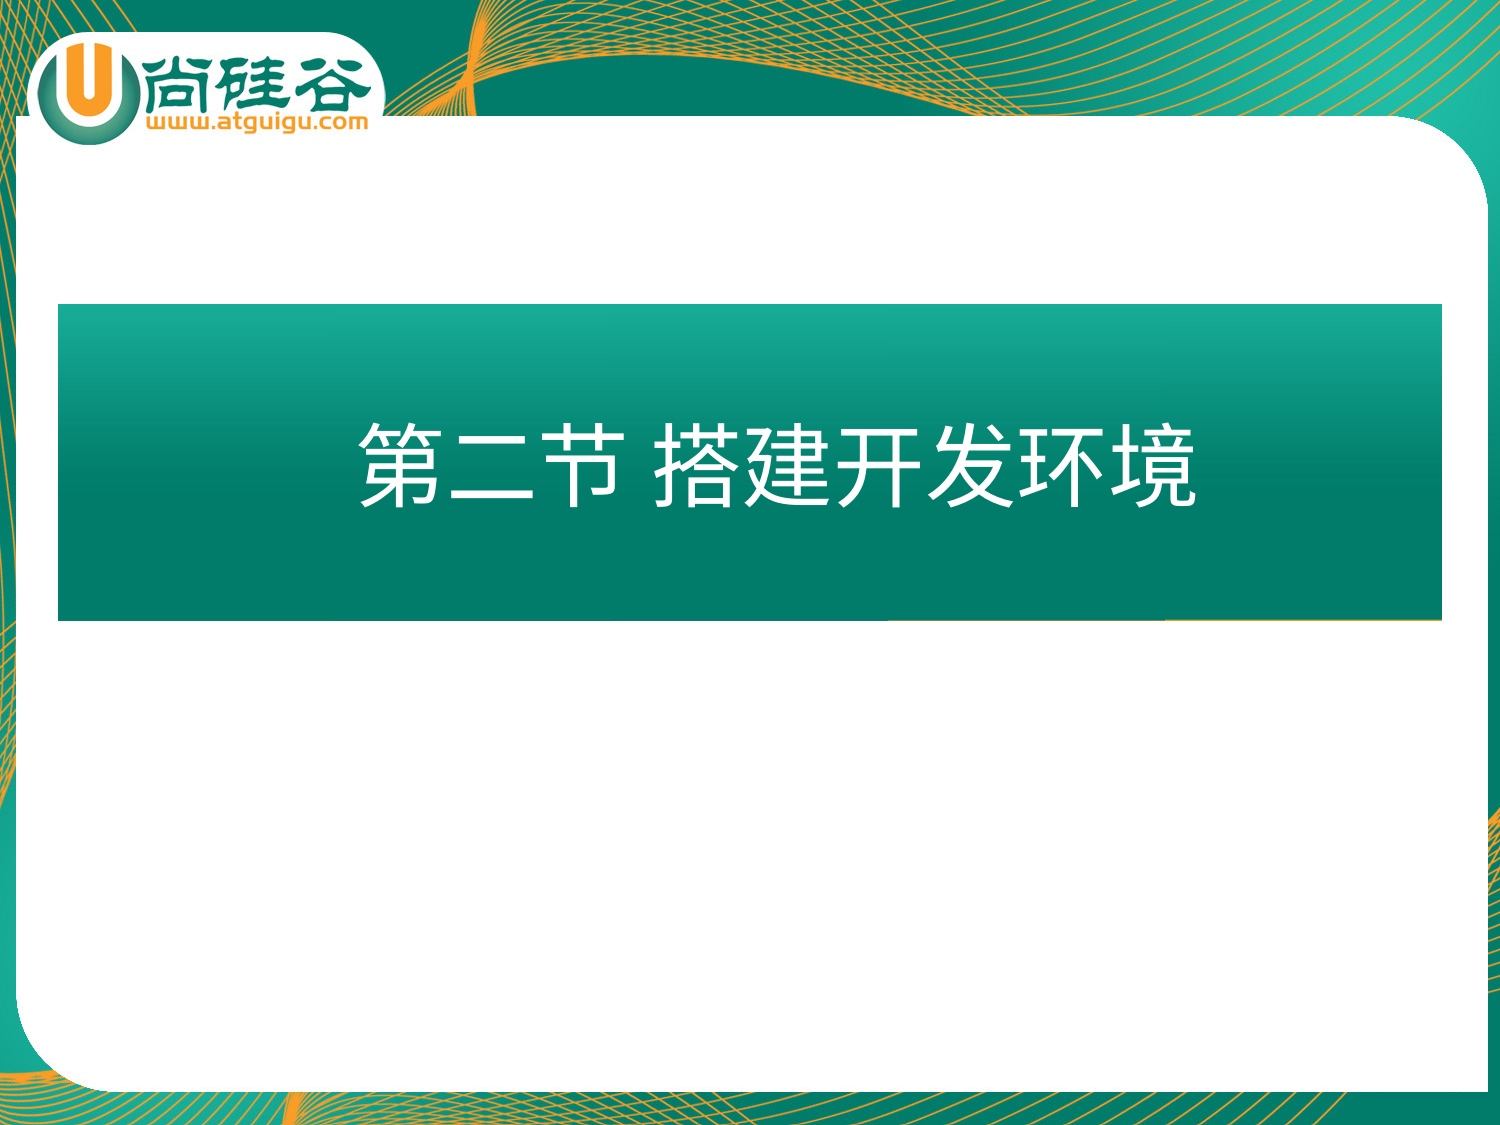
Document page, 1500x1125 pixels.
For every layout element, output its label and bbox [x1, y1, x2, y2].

list [58, 304, 1442, 622]
picture [0, 0, 1500, 1125]
